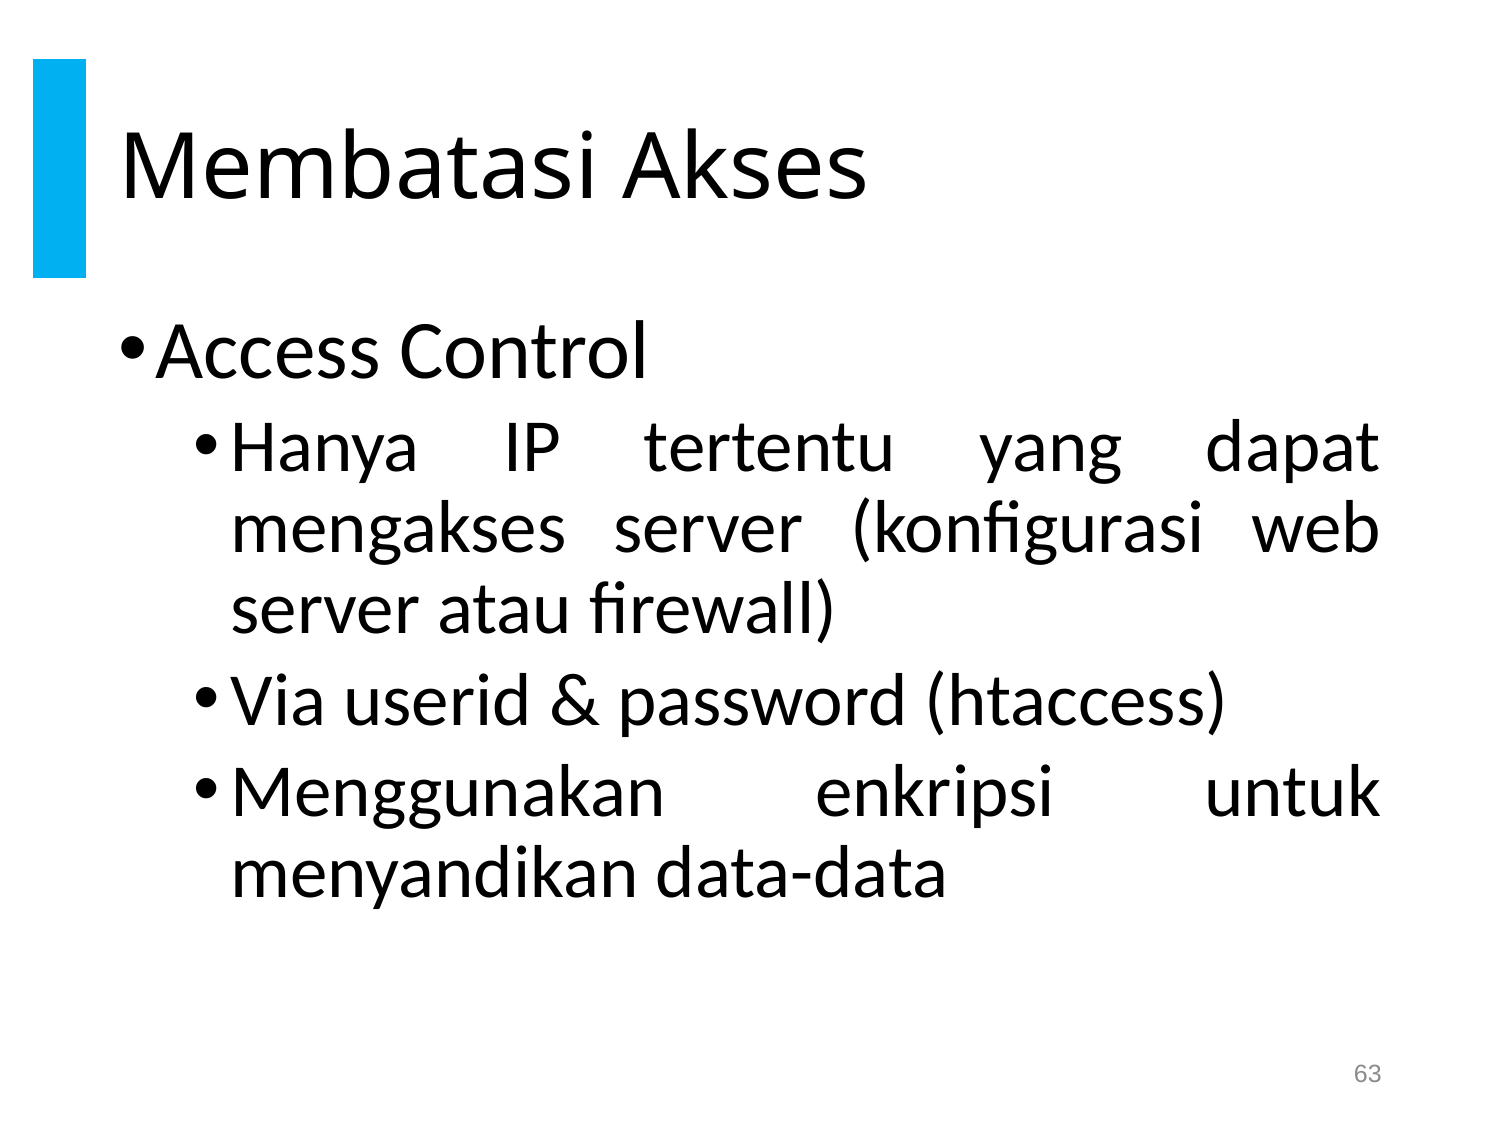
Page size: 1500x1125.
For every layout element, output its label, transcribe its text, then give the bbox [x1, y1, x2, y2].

title Membatasi Akses [103, 59, 1397, 278]
list Access Control Hanya IP tertentu yang dapat mengakses server (konfigurasi web server atau firewall) Via userid & password (htaccess) Menggunakan enkripsi untuk menyandikan data-data [103, 299, 1397, 1014]
slide_number 63 [1059, 1042, 1397, 1103]
